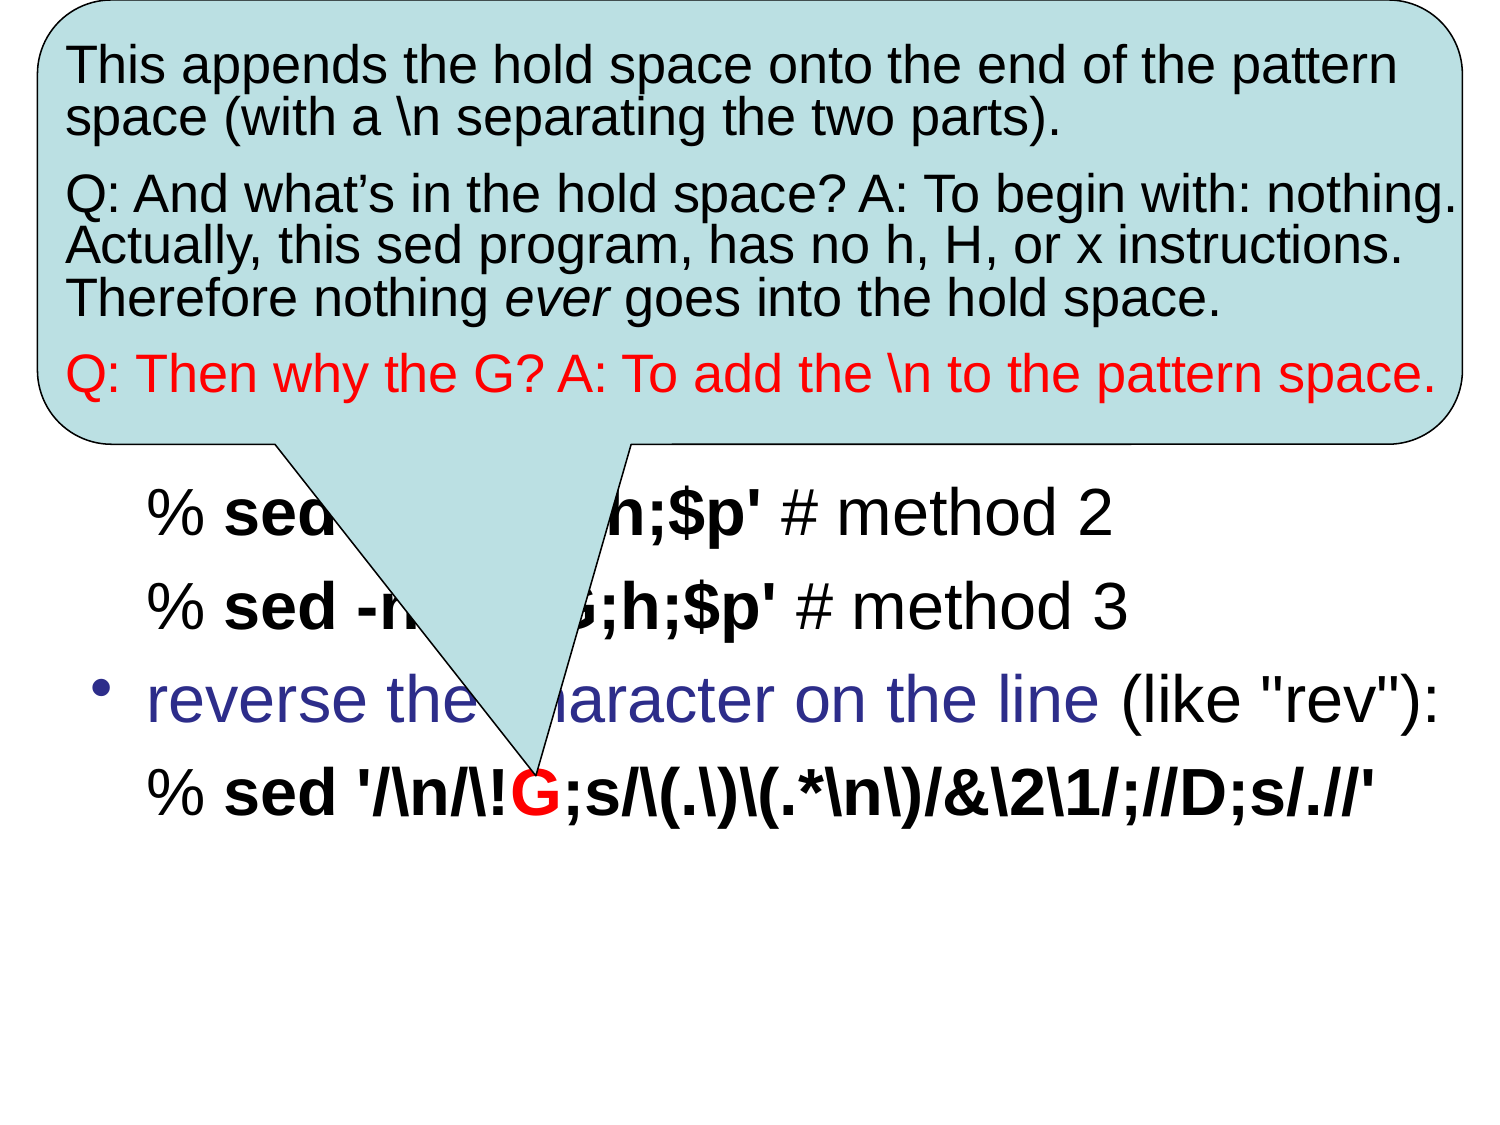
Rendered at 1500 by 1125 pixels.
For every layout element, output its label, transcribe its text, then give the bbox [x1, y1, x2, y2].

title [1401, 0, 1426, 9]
text_box This appends the hold space onto the end of the pattern space (with a \n separating the two parts). Q: And what’s in the hold space? A: To begin with: nothing. Actually, this sed program, has no h, H, or x instructions. Therefore nothing ever goes into the hold space. Q: Then why the G? A: To add the \n to the pattern space. [49, 34, 1475, 425]
text_box [37, 0, 1451, 410]
list reverse order of lines (like "tac"): % sed '1\!G;h;$\!d' # method 1 % sed -n '1\!G;h;$p' # method 2 % sed -n '2,$G;h;$p' # method 3 reverse the character on the line (like "rev"): % sed '/\n/\!G;s/\(.\)\(.*\n\)/&\2\1/;//D;s/.//' [74, 425, 1463, 1101]
text_box [61, 425, 1439, 776]
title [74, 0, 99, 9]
